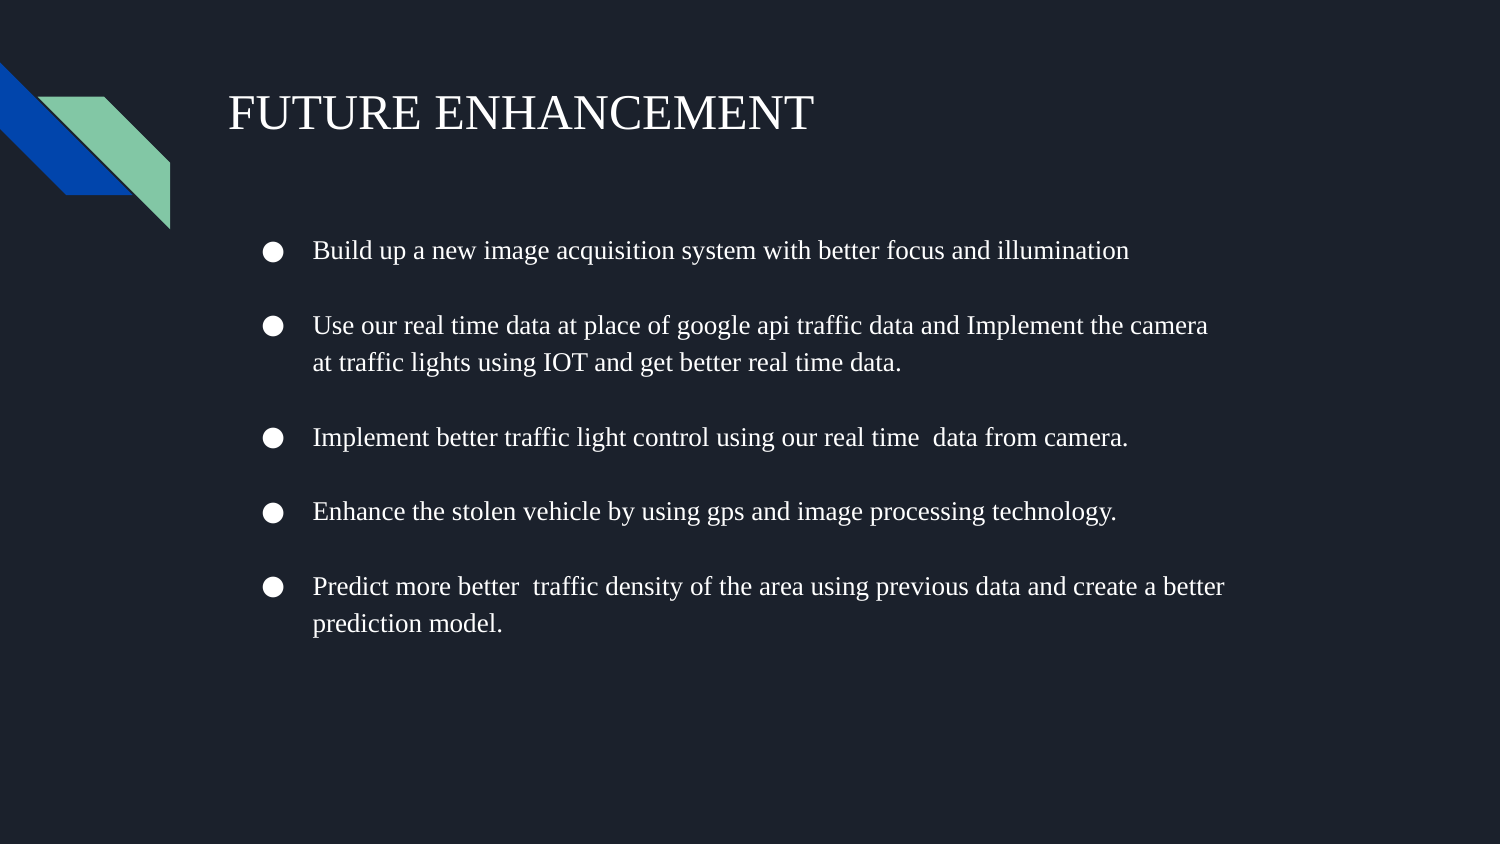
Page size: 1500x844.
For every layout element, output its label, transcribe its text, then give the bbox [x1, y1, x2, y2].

list ● Build up a new image acquisition system with better focus and illumination Use our real time data at place of google api traffic data and Implement the camera at traffic lights using IOT and get better real time data. Implement better traffic light control using our real time data from camera. Enhance the stolen vehicle by using gps and image processing technology. Predict more better traffic density of the area using previous data and create a better prediction model. [222, 212, 1248, 722]
title FUTURE ENHANCEMENT [212, 64, 1008, 188]
